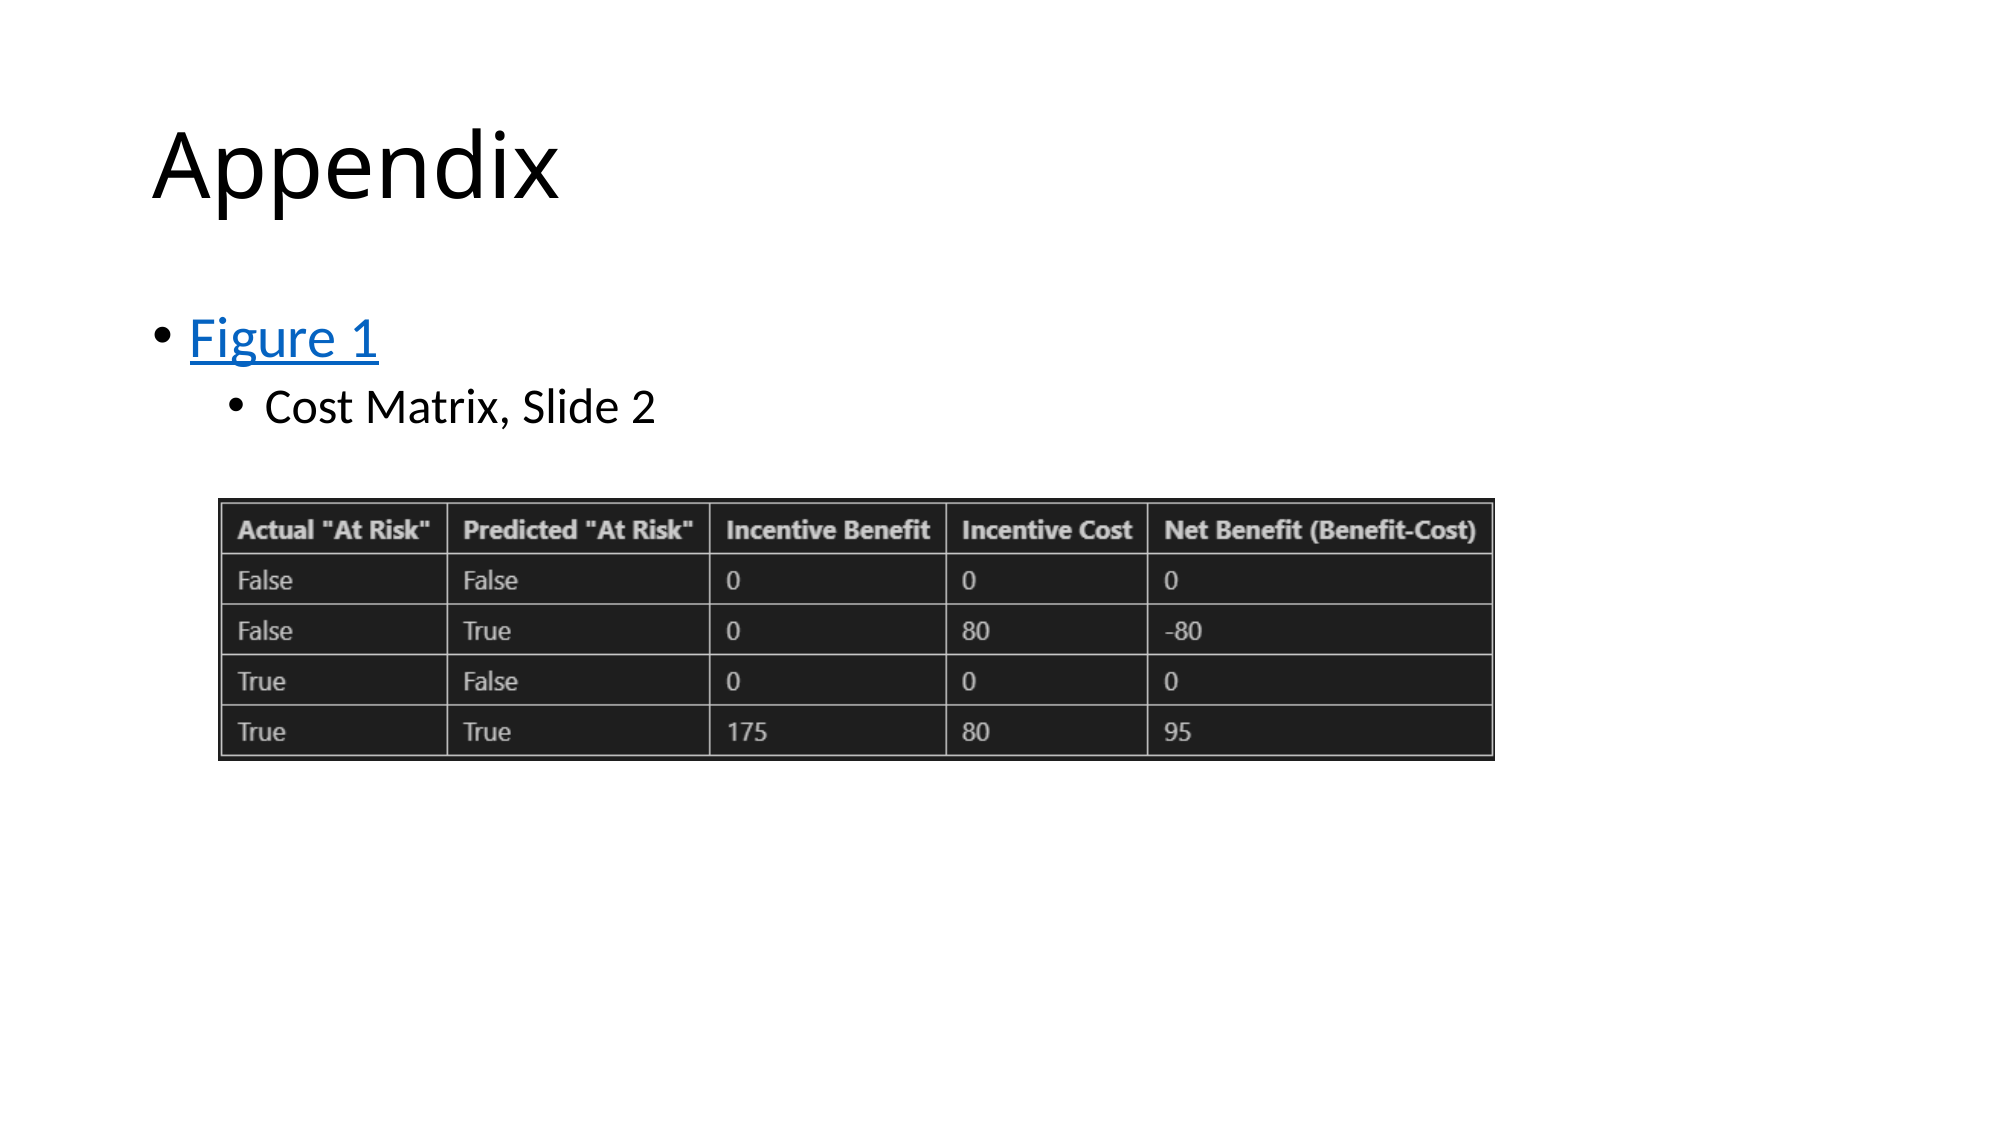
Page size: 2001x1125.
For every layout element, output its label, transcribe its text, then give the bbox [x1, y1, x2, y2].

picture [218, 498, 1495, 761]
list Figure 1 Cost Matrix, Slide 2 [137, 299, 1863, 1014]
title Appendix [137, 59, 1863, 278]
